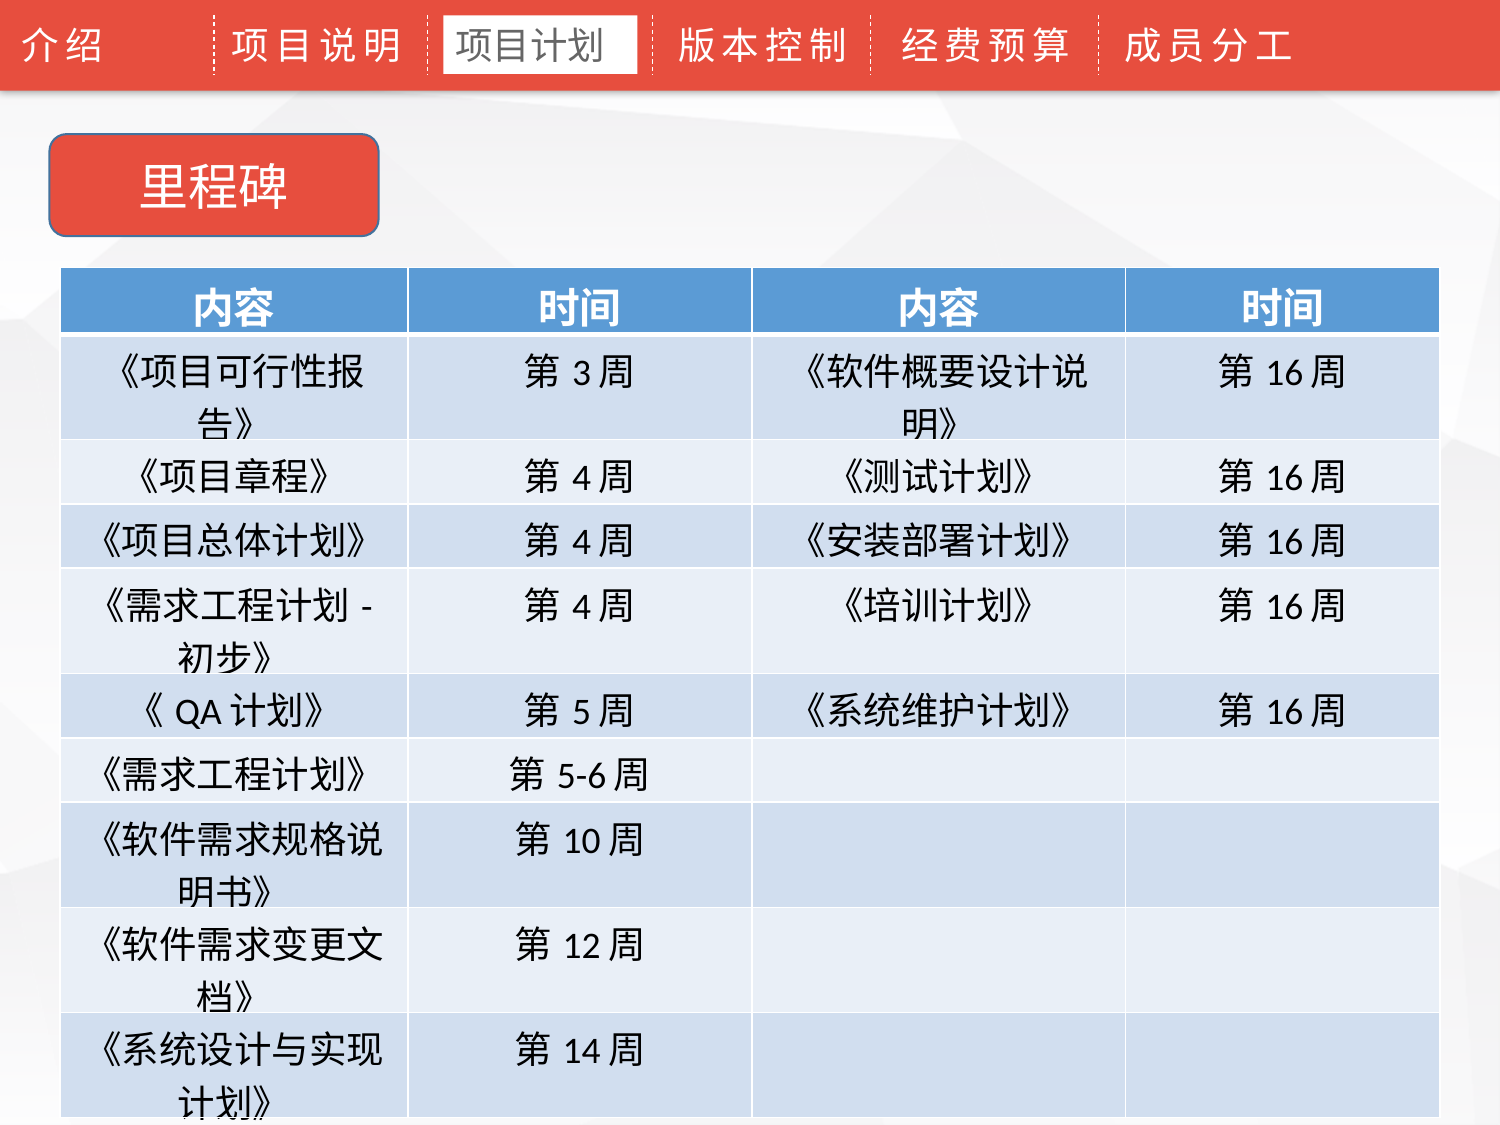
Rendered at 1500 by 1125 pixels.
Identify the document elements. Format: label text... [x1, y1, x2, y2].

text_box 版本控制 [871, 14, 876, 75]
table_cell [753, 1013, 1125, 1117]
table_cell 第4周 [409, 440, 751, 503]
table_cell 《需求工程计划》 [61, 739, 407, 801]
table_cell 《软件需求规格说明书》 [61, 803, 407, 907]
table_cell 第14周 [409, 1013, 751, 1117]
table_header 时间 [409, 268, 751, 332]
table_cell [1126, 908, 1439, 1012]
table_header 内容 [753, 268, 1125, 332]
table_cell 第5-6周 [409, 739, 751, 801]
table_cell 《系统设计与实现计划》 [61, 1013, 407, 1117]
text_box 版本控制 [663, 14, 870, 75]
table_cell [1126, 803, 1439, 907]
picture [0, 92, 1500, 1125]
text_box 项目计划 [440, 14, 652, 75]
table_cell 《软件概要设计说明》 [753, 337, 1125, 439]
table_cell 《项目章程》 [61, 440, 407, 503]
table_cell 《项目可行性报告》 [61, 337, 407, 439]
table_cell [753, 908, 1125, 1012]
table_cell 《QA计划》 [61, 674, 407, 737]
text_box 介绍 [7, 14, 213, 75]
table_cell 《软件需求变更文档》 [61, 908, 407, 1012]
text_box 成员分工 [1109, 14, 1322, 75]
table_cell 《测试计划》 [753, 440, 1125, 503]
table_cell 第12周 [409, 908, 751, 1012]
table_cell 第16周 [1126, 505, 1439, 567]
table_cell 第10周 [409, 803, 751, 907]
table_cell 《需求工程计划-初步》 [61, 569, 407, 673]
table_cell 第16周 [1126, 674, 1439, 737]
text_box 项目说明 [217, 14, 427, 75]
table_cell 第16周 [1126, 337, 1439, 439]
text_box [0, 0, 1500, 92]
table_cell 《安装部署计划》 [753, 505, 1125, 567]
table_cell 《项目总体计划》 [61, 505, 407, 567]
table_cell 第4周 [409, 505, 751, 567]
table_cell 第4周 [409, 569, 751, 673]
table_cell 《培训计划》 [753, 569, 1125, 673]
text_box 经费预算 [886, 14, 1098, 75]
table_header 内容 [61, 268, 407, 332]
table_cell [1126, 739, 1439, 801]
table_cell [753, 739, 1125, 801]
table_cell [753, 803, 1125, 907]
table_cell 第16周 [1126, 440, 1439, 503]
table_cell 第3周 [409, 337, 751, 439]
table_cell 第16周 [1126, 569, 1439, 673]
table_cell 第5周 [409, 674, 751, 737]
table_header 时间 [1126, 268, 1439, 332]
text_box 里程碑 [48, 133, 380, 238]
table_cell 《系统维护计划》 [753, 674, 1125, 737]
table_cell [1126, 1013, 1439, 1117]
